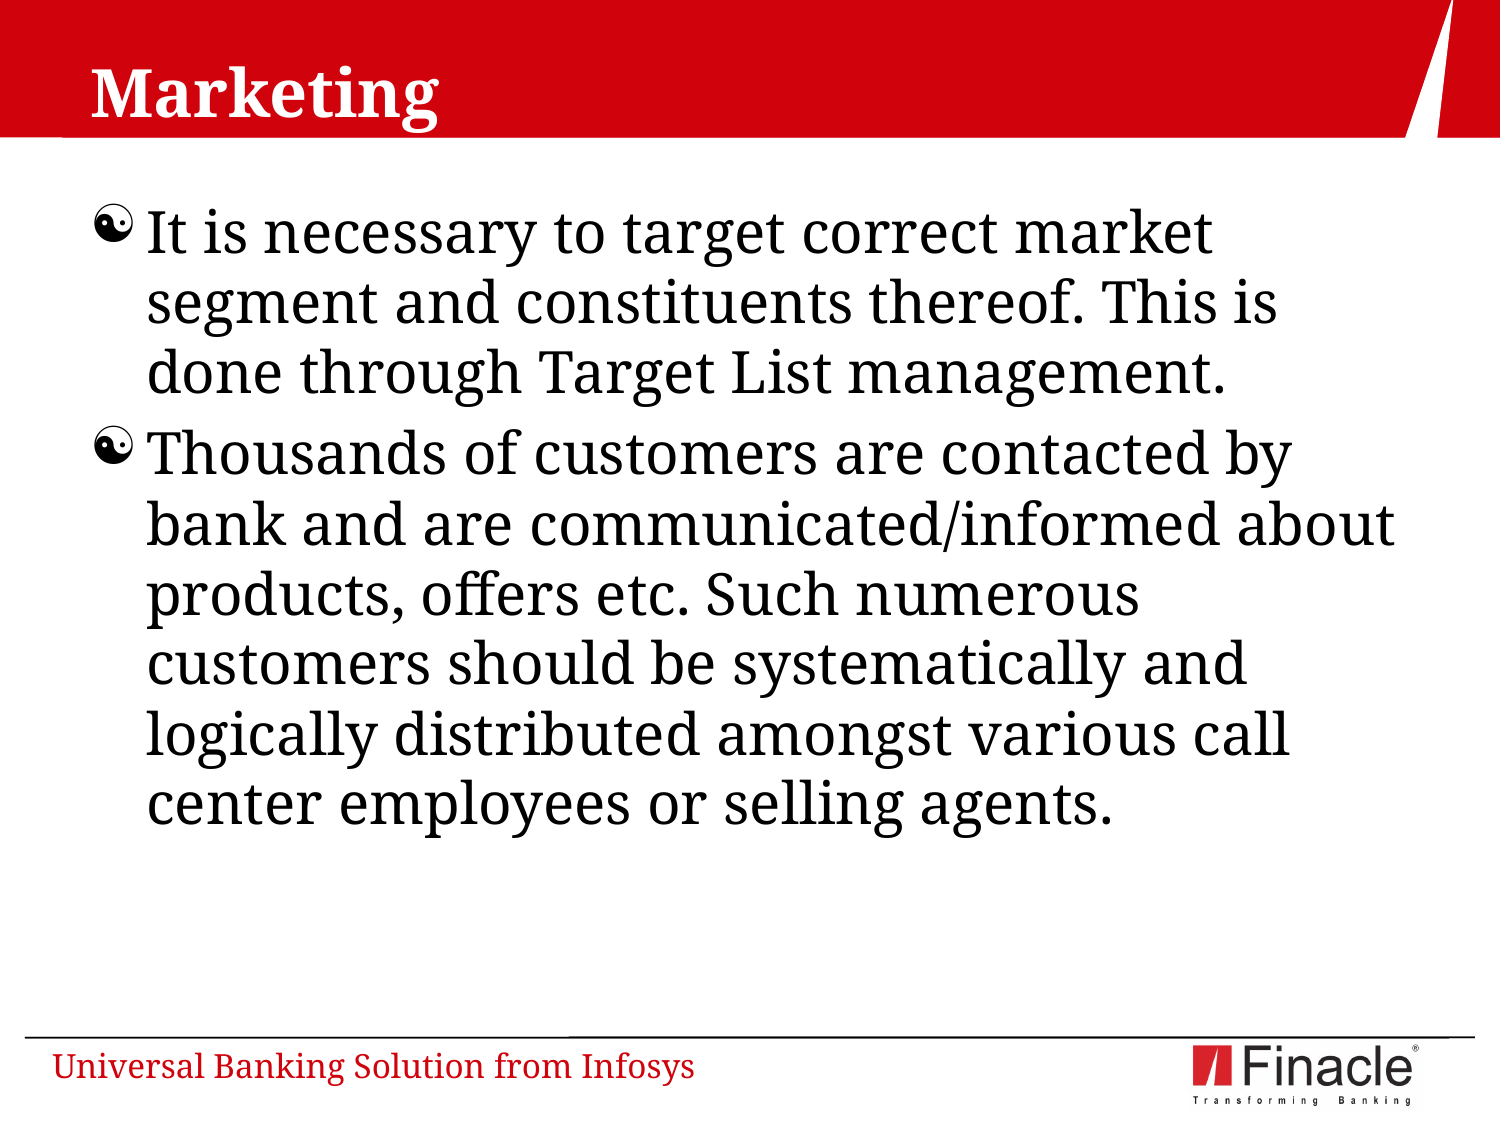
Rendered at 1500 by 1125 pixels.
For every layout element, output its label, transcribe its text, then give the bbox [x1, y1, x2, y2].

title Marketing [75, 45, 1425, 138]
picture [1187, 1039, 1425, 1112]
list It is necessary to target correct market segment and constituents thereof. This is done through Target List management. Thousands of customers are contacted by bank and are communicated/informed about products, offers etc. Such numerous customers should be systematically and logically distributed amongst various call center employees or selling agents. [75, 187, 1425, 950]
